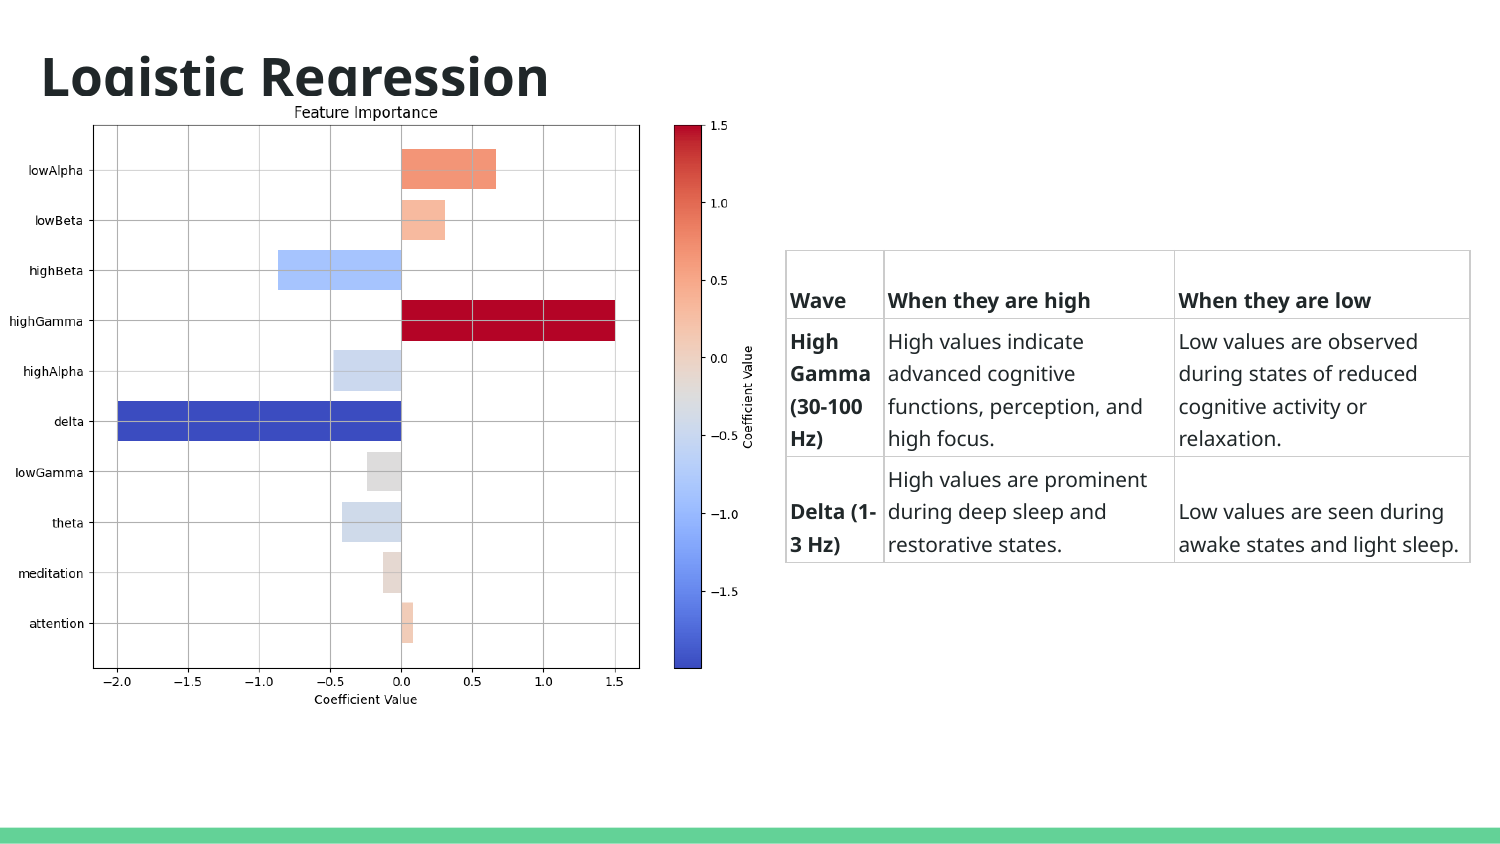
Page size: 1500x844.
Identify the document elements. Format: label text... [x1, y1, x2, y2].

title Logistic Regression [25, 28, 1424, 123]
table_header When they are high [885, 251, 1174, 318]
picture [0, 96, 764, 715]
table_cell Low values are observed during states of reduced cognitive activity or relaxation. [1175, 319, 1469, 456]
table_cell High values are prominent during deep sleep and restorative states. [885, 457, 1174, 562]
table_header Wave [787, 251, 883, 318]
table_header When they are low [1175, 251, 1469, 318]
table_cell High values indicate advanced cognitive functions, perception, and high focus. [885, 319, 1174, 456]
table_cell Low values are seen during awake states and light sleep. [1175, 457, 1469, 562]
table_cell Delta (1-3 Hz) [787, 457, 883, 562]
table_cell High Gamma (30-100 Hz) [787, 319, 883, 456]
